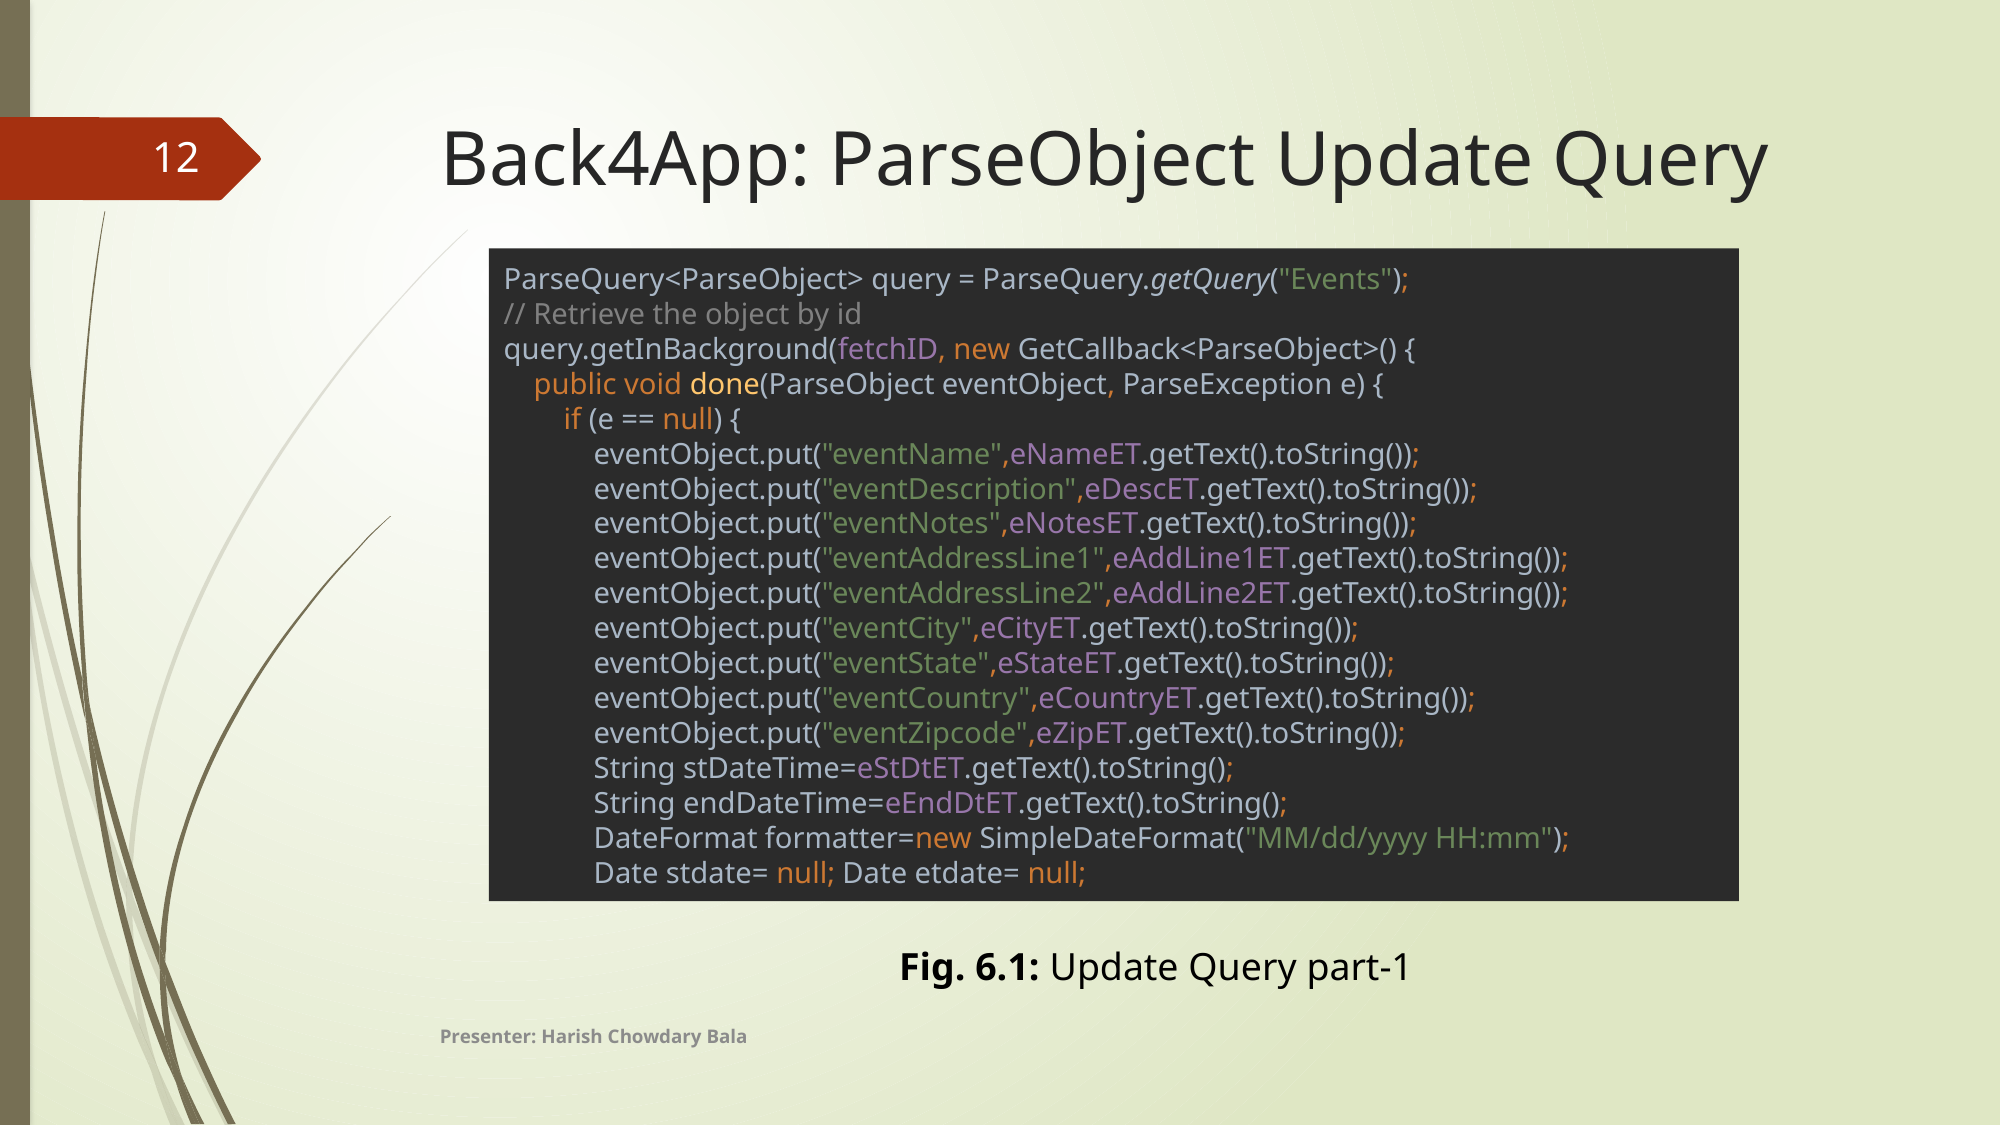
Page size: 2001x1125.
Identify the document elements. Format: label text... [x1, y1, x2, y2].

text_box Fig. 6.1: Update Query part-1 [884, 935, 1429, 996]
slide_number 12 [87, 129, 216, 190]
list ParseQuery<ParseObject> query = ParseQuery.getQuery("Events"); // Retrieve the object by id query.getInBackground(fetchID, new GetCallback<ParseObject>() { public void done(ParseObject eventObject, ParseException e) { if (e == null) { eventObject.put("eventName",eNameET.getText().toString()); eventObject.put("eventDescription",eDescET.getText().toString()); eventObject.put("eventNotes",eNotesET.getText().toString()); eventObject.put("eventAddressLine1",eAddLine1ET.getText().toString()); eventObject.put("eventAddressLine2",eAddLine2ET.getText().toString()); eventObject.put("eventCity",eCityET.getText().toString()); eventObject.put("eventState",eStateET.getText().toString()); eventObject.put("eventCountry",eCountryET.getText().toString()); eventObject.put("eventZipcode",eZipET.getText().toString()); String stDateTime=eStDtET.getText().toString(); String endDateTime=eEndDtET.getText().toString(); DateFormat formatter=new SimpleDateFormat("MM/dd/yyyy HH:mm"); Date stdate= null; Date etdate= null; [488, 248, 1739, 902]
title Back4App: ParseObject Update Query [425, 102, 1888, 313]
footer Presenter: Harish Chowdary Bala [424, 1006, 1675, 1067]
